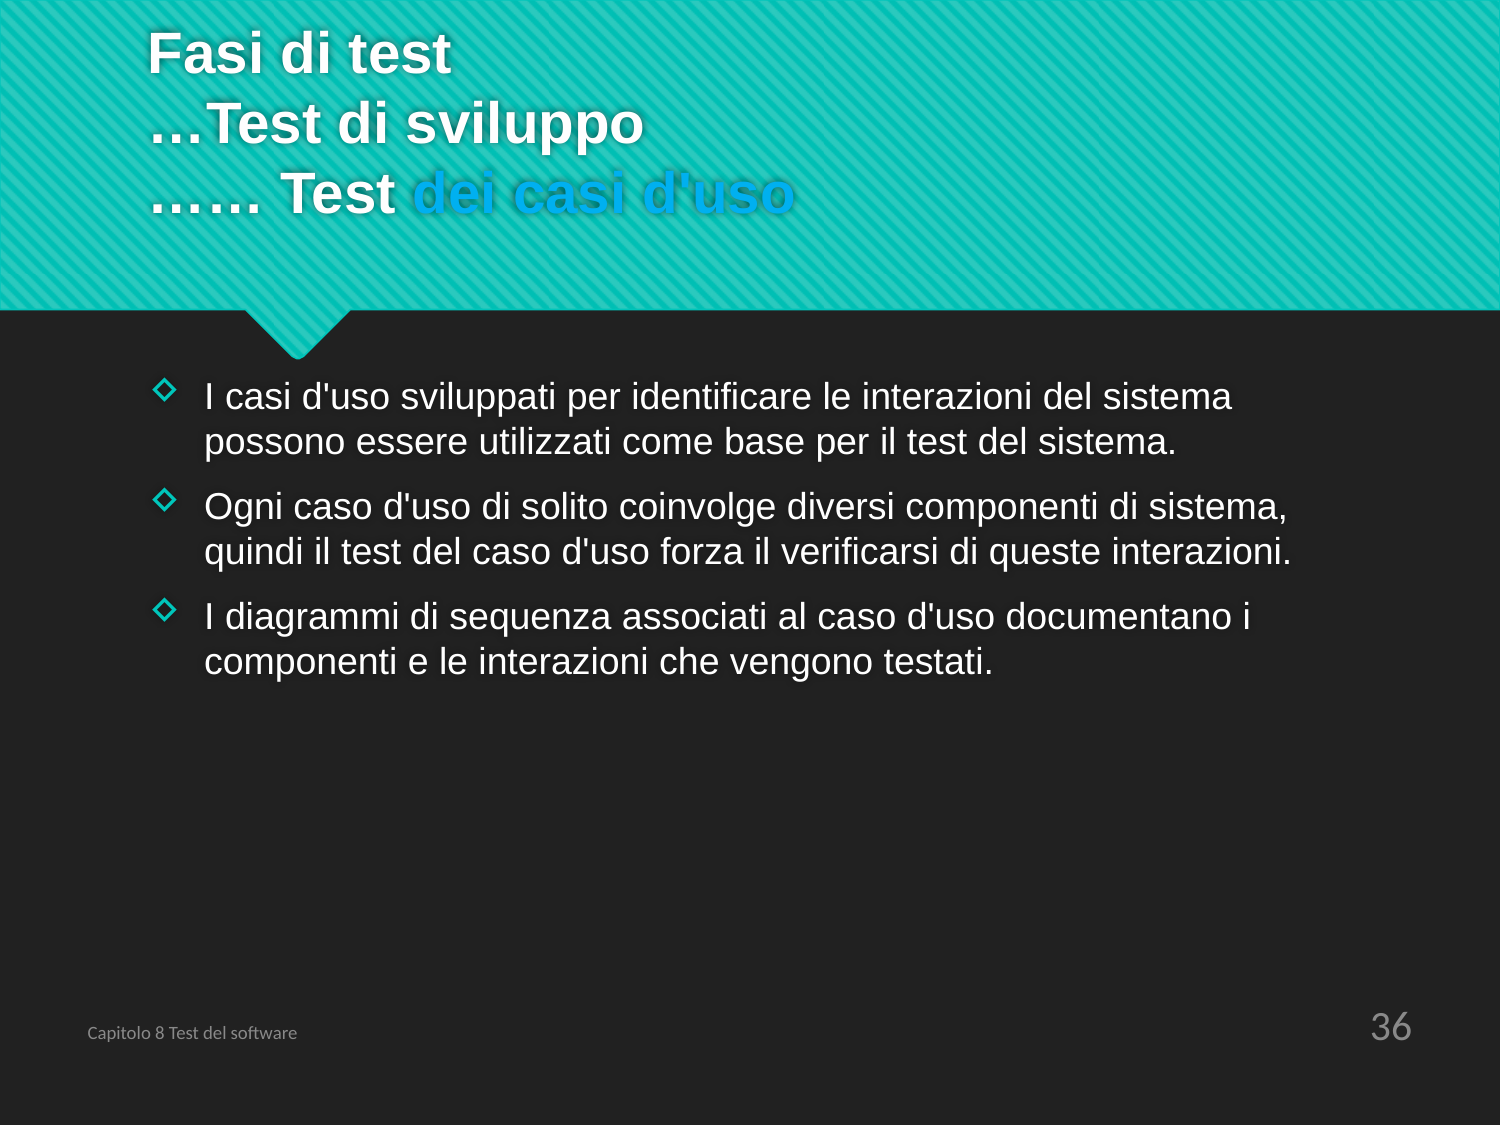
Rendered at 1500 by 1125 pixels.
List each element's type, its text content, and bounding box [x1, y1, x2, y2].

slide_number 36 [1296, 970, 1428, 1051]
footer Capitolo 8 Test del software [72, 991, 1105, 1051]
list I casi d'uso sviluppati per identificare le interazioni del sistema possono essere utilizzati come base per il test del sistema. Ogni caso d'uso di solito coinvolge diversi componenti di sistema, quindi il test del caso d'uso forza il verificarsi di queste interazioni. I diagrammi di sequenza associati al caso d'uso documentano i componenti e le interazioni che vengono testati. [132, 364, 1368, 962]
title Fasi di test …Test di sviluppo …… Test dei casi d'uso [132, 73, 1368, 233]
